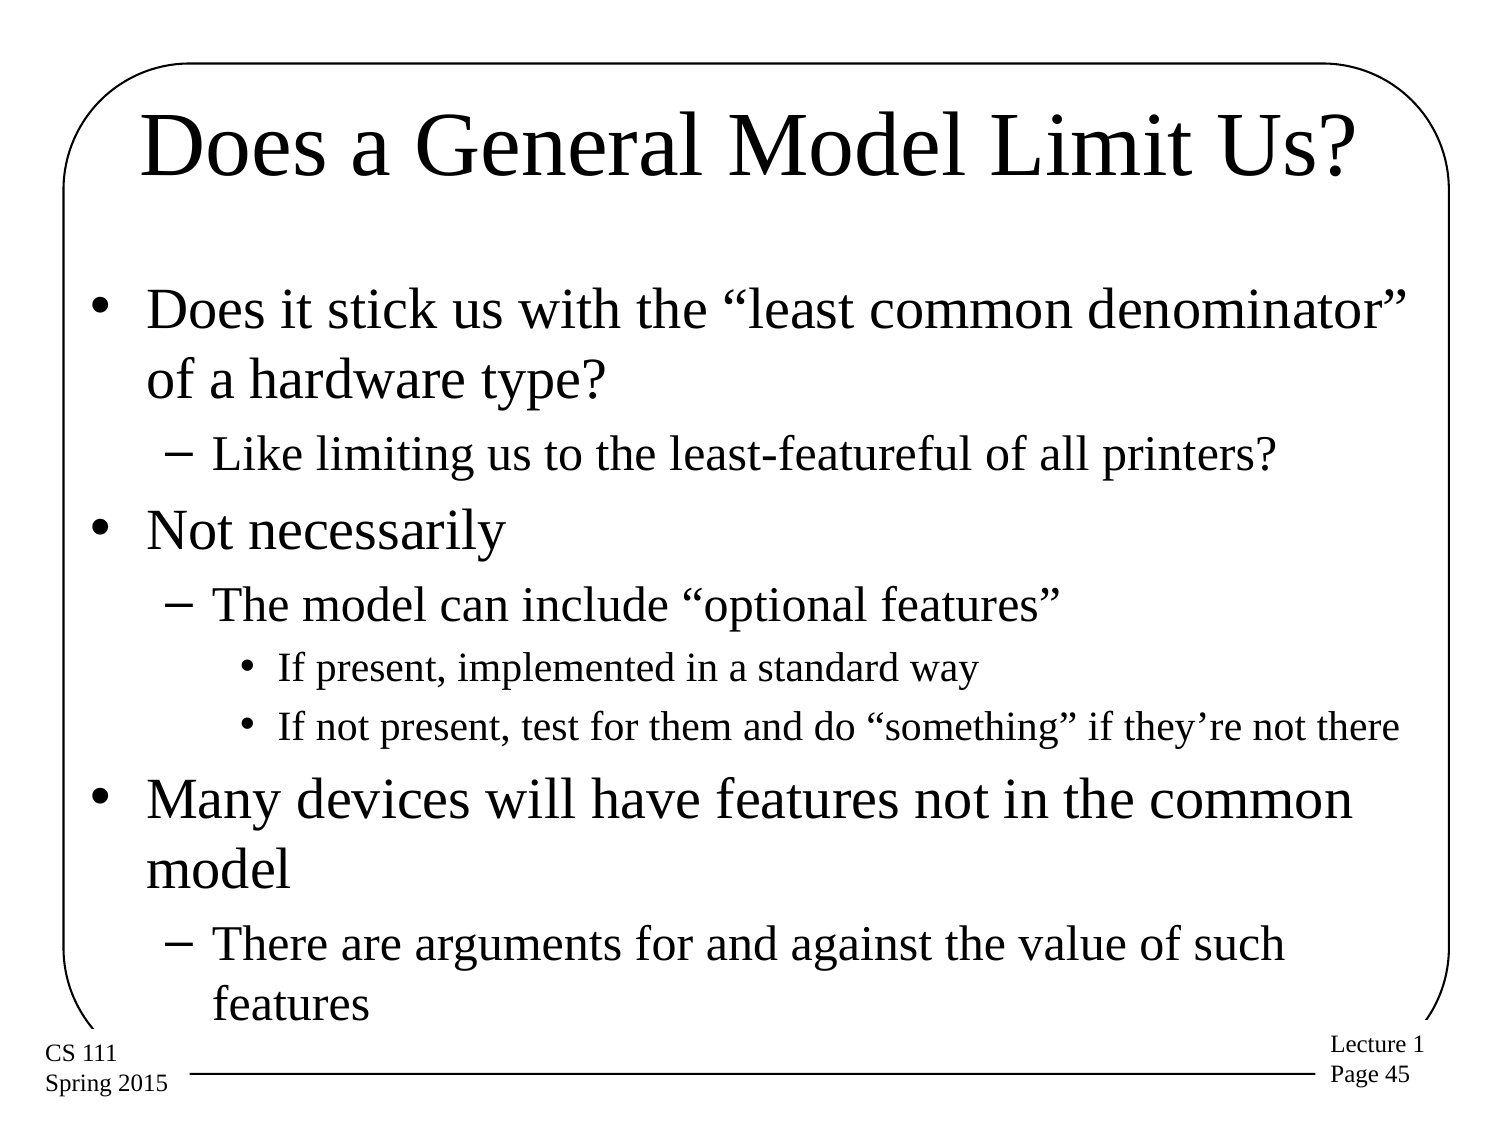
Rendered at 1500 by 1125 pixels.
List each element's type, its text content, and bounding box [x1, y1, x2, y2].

list Does it stick us with the “least common denominator” of a hardware type? Like limiting us to the least-featureful of all printers? Not necessarily The model can include “optional features” If present, implemented in a standard way If not present, test for them and do “something” if they’re not there Many devices will have features not in the common model There are arguments for and against the value of such features [74, 262, 1426, 1006]
title Does a General Model Limit Us? [74, 44, 1426, 233]
